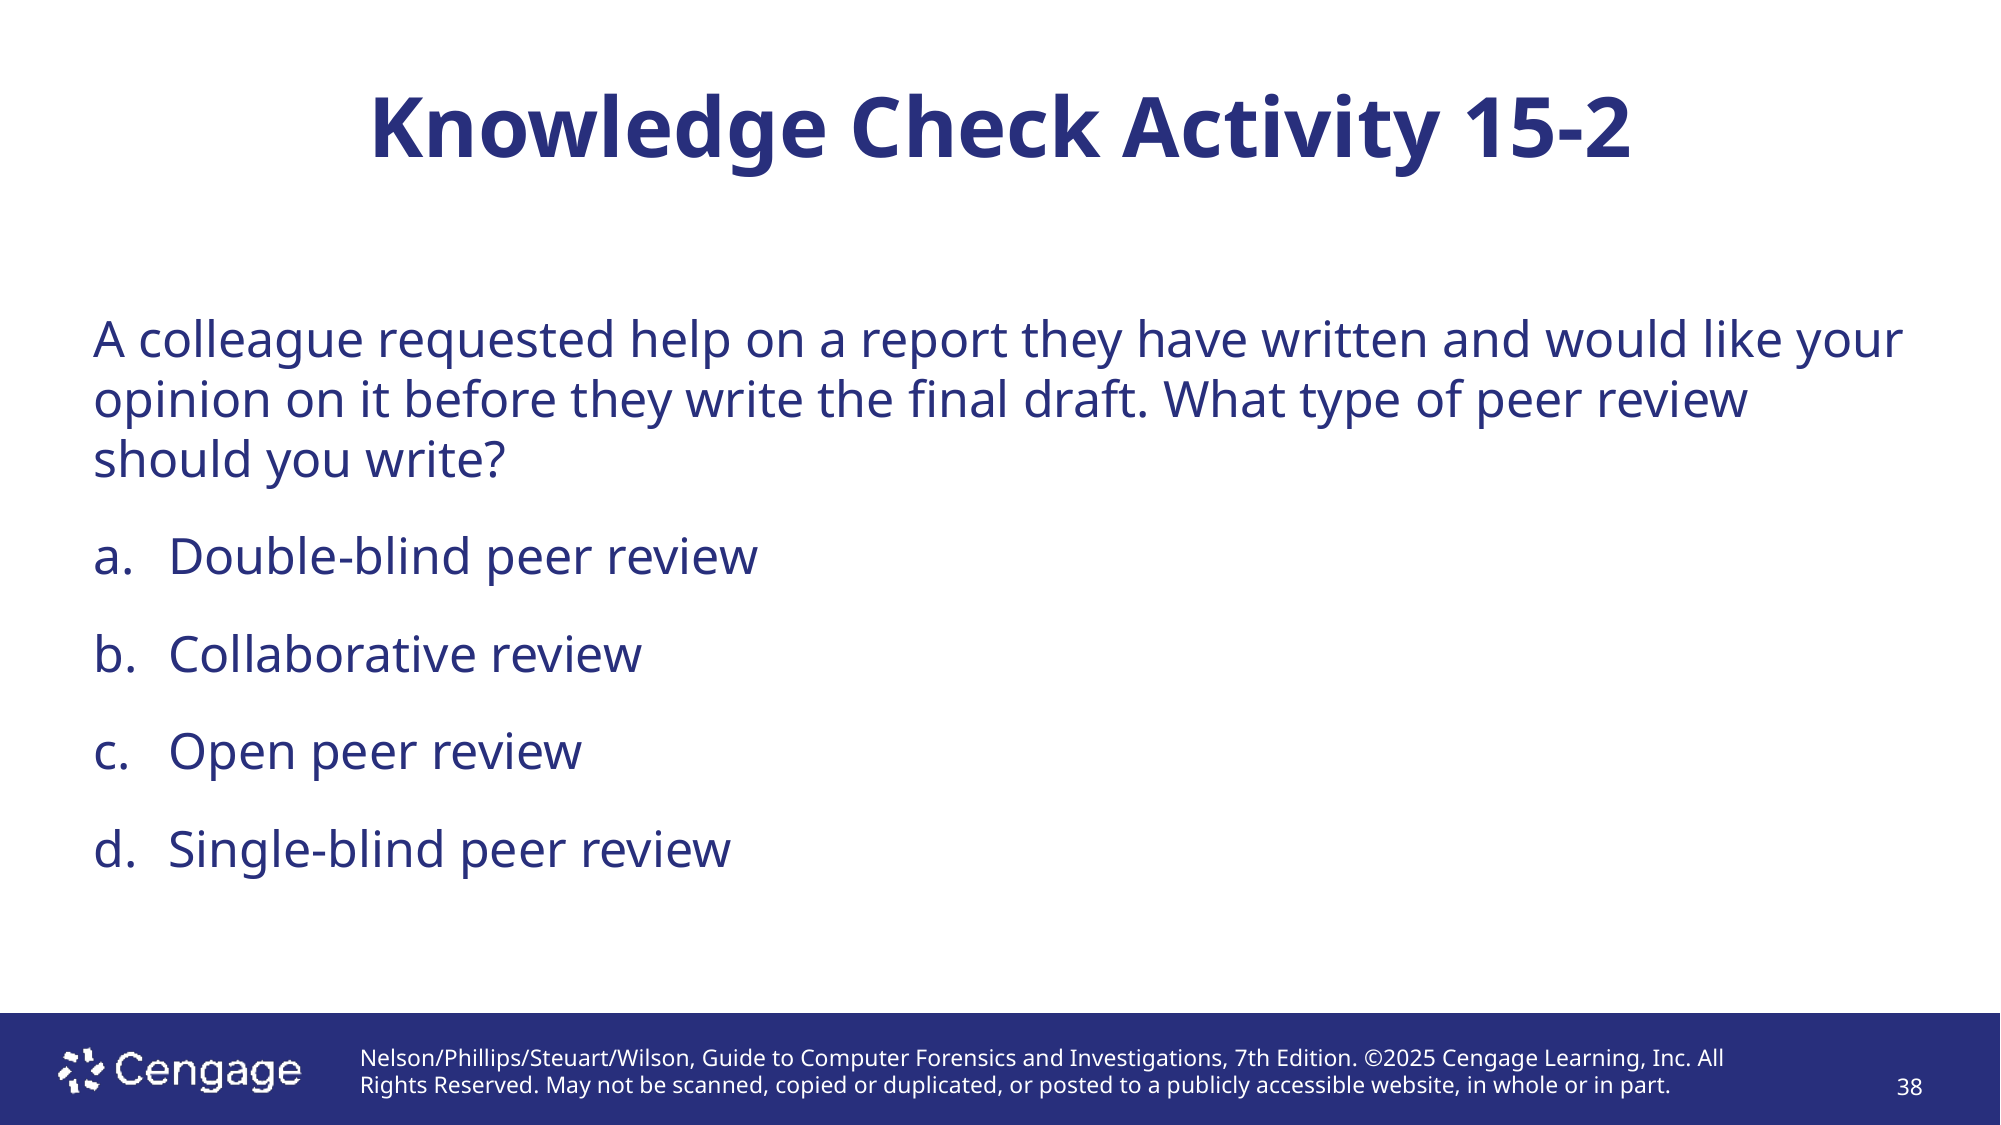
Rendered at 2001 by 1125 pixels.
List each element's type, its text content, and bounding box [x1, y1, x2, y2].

picture [30, 1020, 329, 1122]
title Knowledge Check Activity 15-2 [78, 77, 1923, 278]
list A colleague requested help on a report they have written and would like your opinion on it before they write the final draft. What type of peer review should you write? Double-blind peer review Collaborative review Open peer review Single-blind peer review [78, 299, 1923, 1014]
